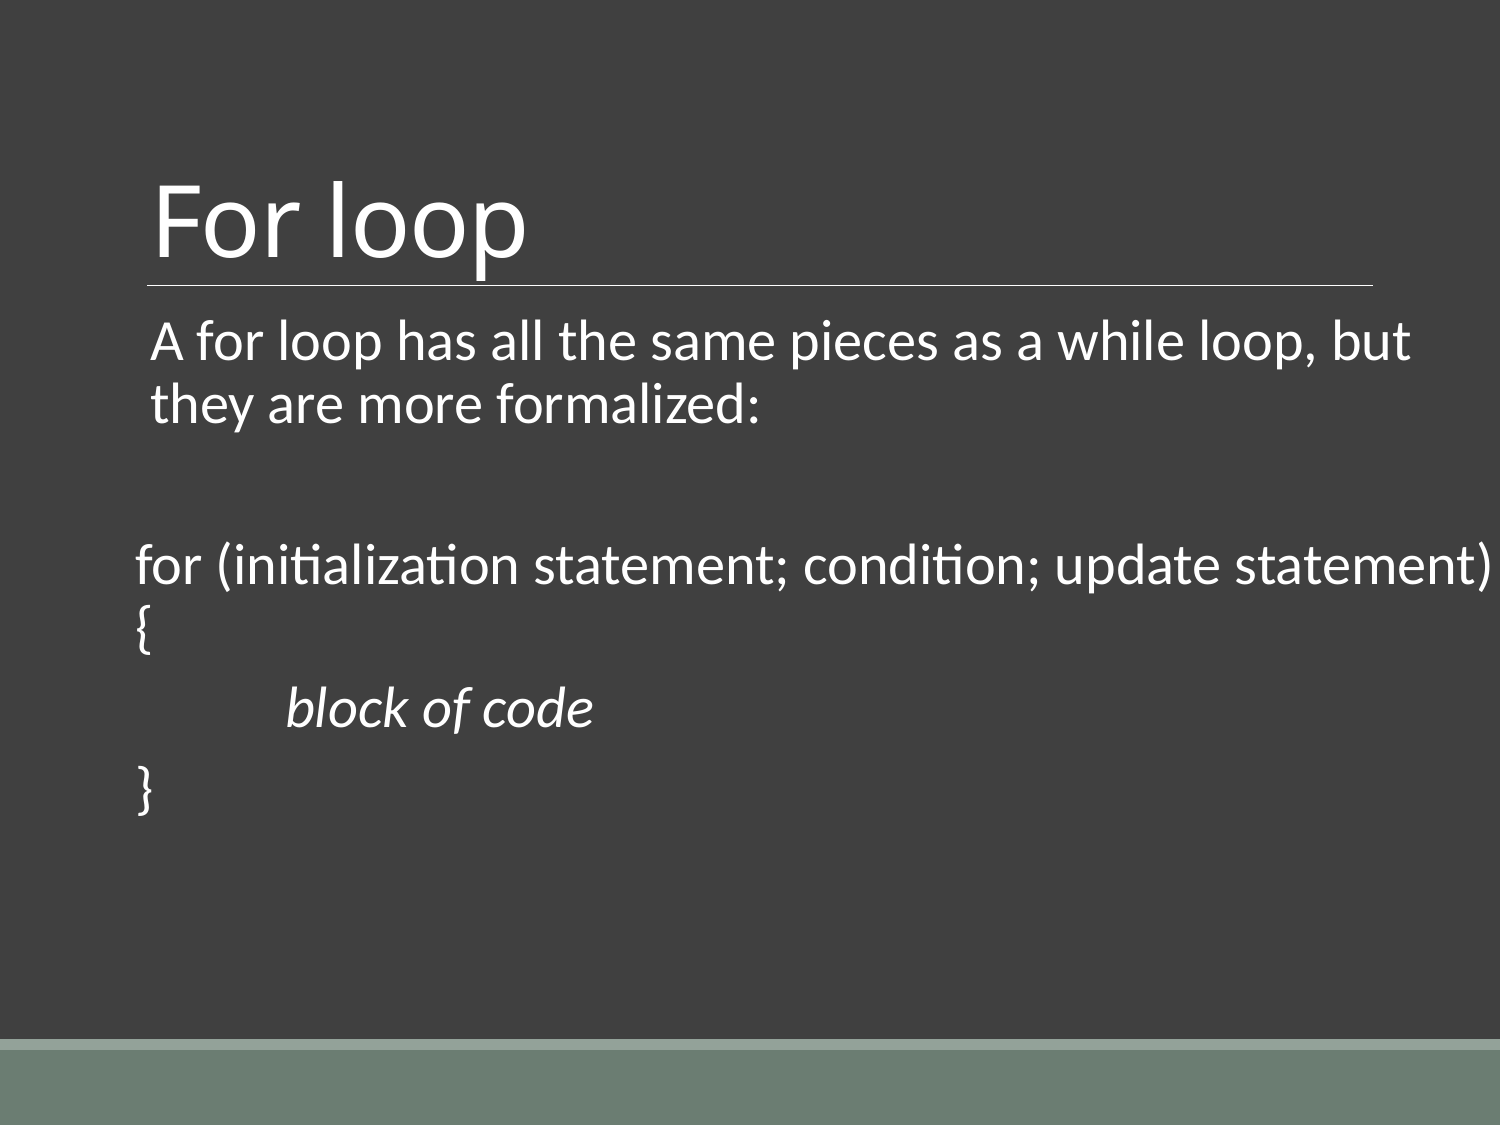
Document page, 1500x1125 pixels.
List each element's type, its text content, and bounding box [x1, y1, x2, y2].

list A for loop has all the same pieces as a while loop, but they are more formalized: for (initialization statement; condition; update statement) { block of code } [135, 302, 1500, 963]
title For loop [135, 47, 1373, 285]
